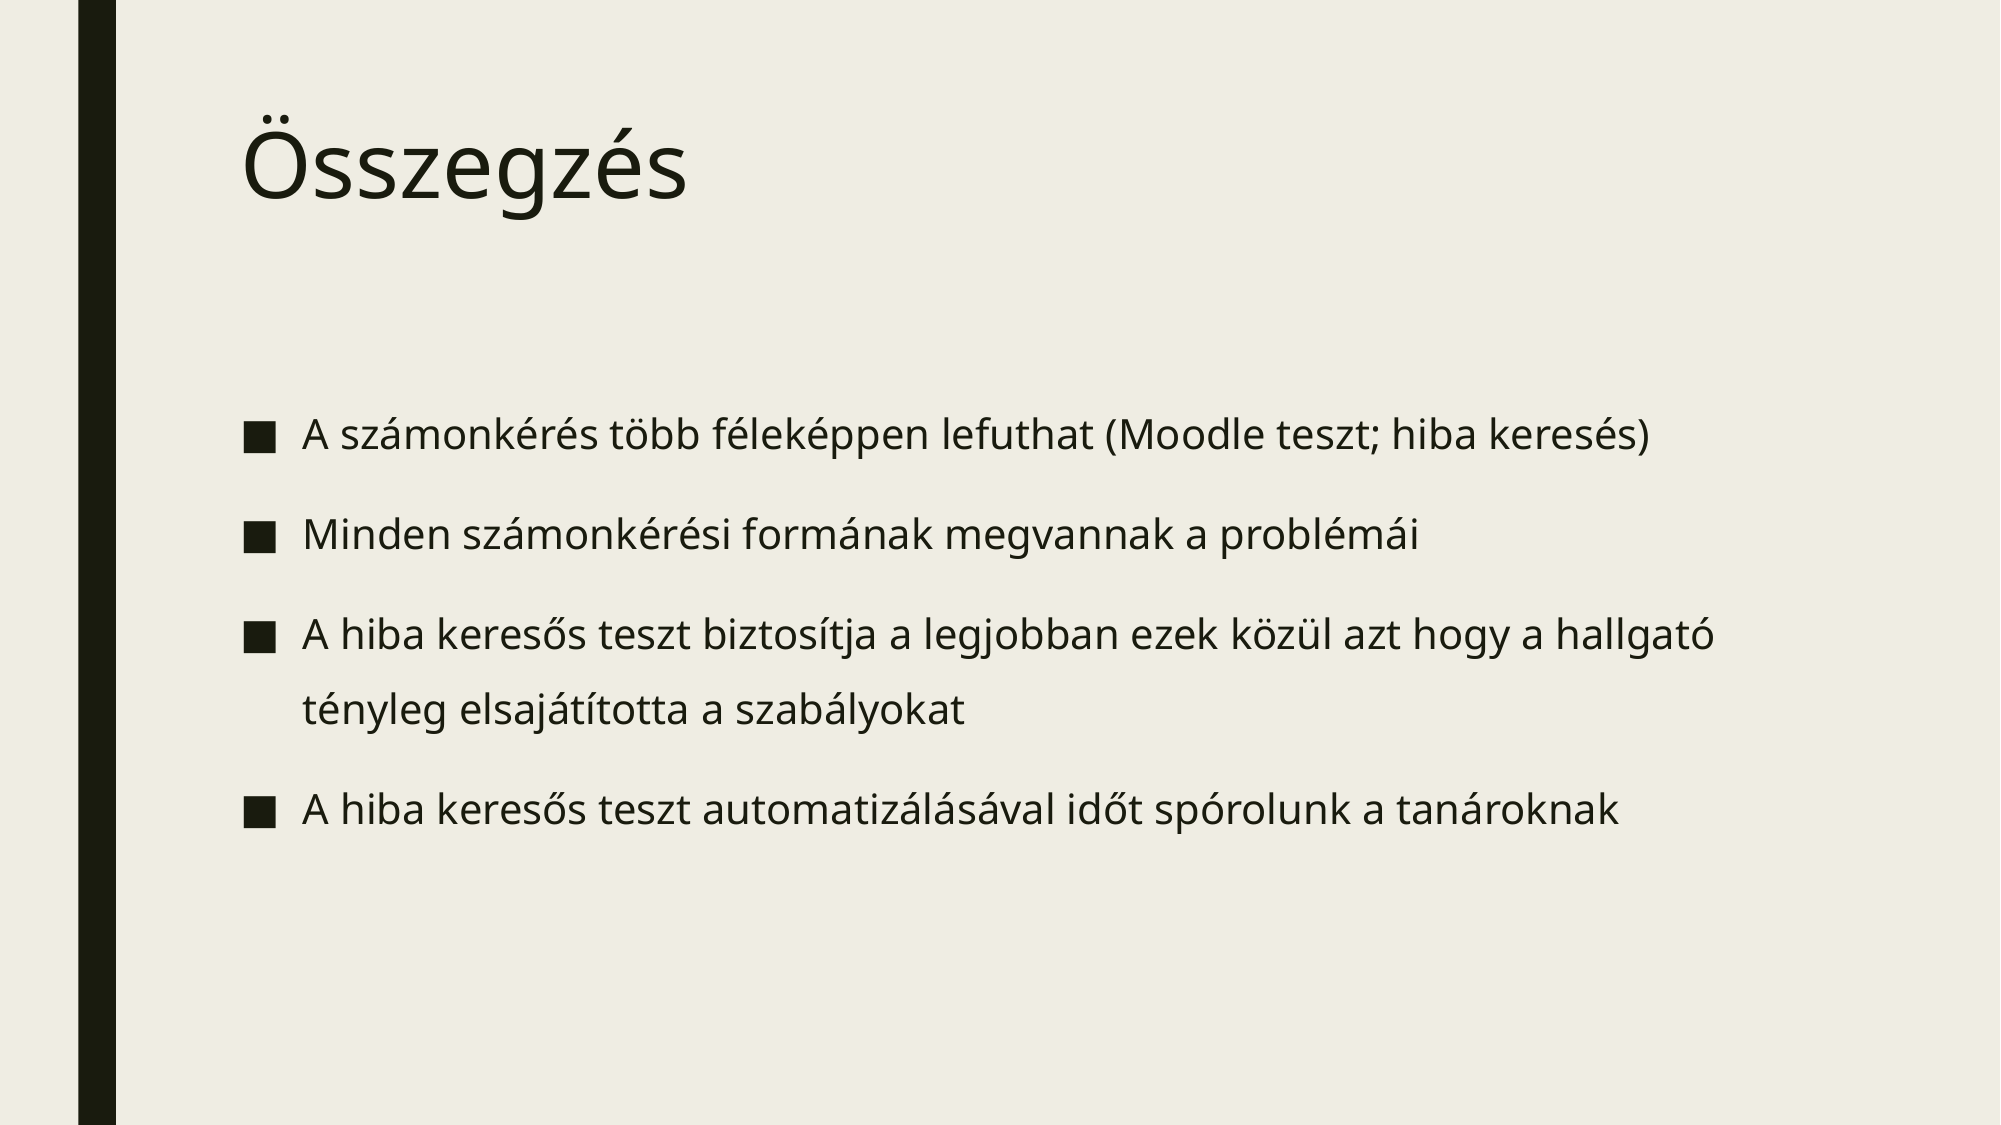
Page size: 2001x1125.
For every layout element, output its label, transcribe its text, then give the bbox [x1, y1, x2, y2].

title Összegzés [225, 112, 1800, 357]
list A számonkérés több féleképpen lefuthat (Moodle teszt; hiba keresés) Minden számonkérési formának megvannak a problémái A hiba keresős teszt biztosítja a legjobban ezek közül azt hogy a hallgató tényleg elsajátította a szabályokat A hiba keresős teszt automatizálásával időt spórolunk a tanároknak [225, 375, 1800, 963]
